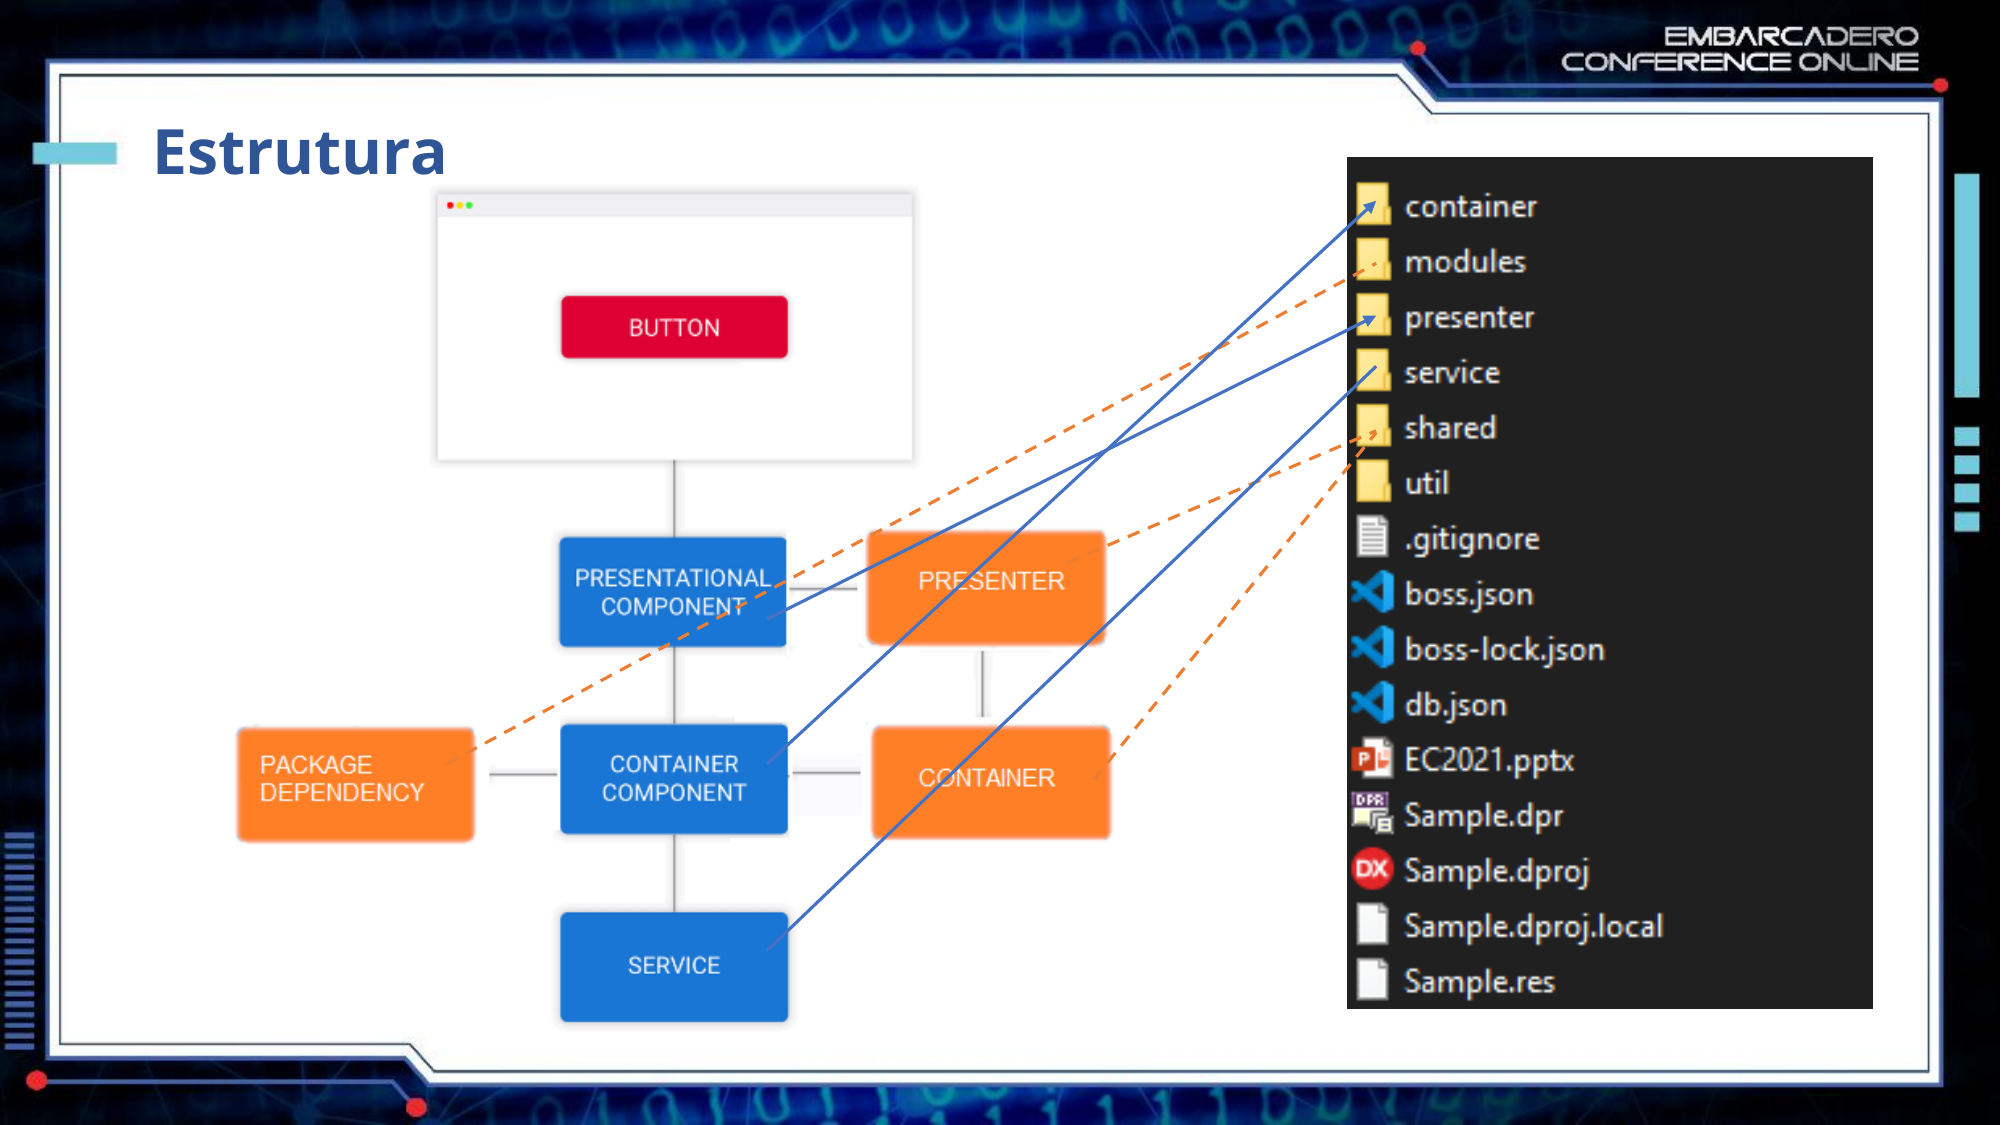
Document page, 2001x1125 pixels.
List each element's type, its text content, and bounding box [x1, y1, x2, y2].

picture [1226, 0, 1239, 4]
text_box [767, 366, 1377, 951]
picture [0, 0, 2000, 1125]
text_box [767, 200, 1377, 315]
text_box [446, 263, 767, 764]
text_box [767, 315, 1377, 366]
title Estrutura [137, 113, 1397, 201]
